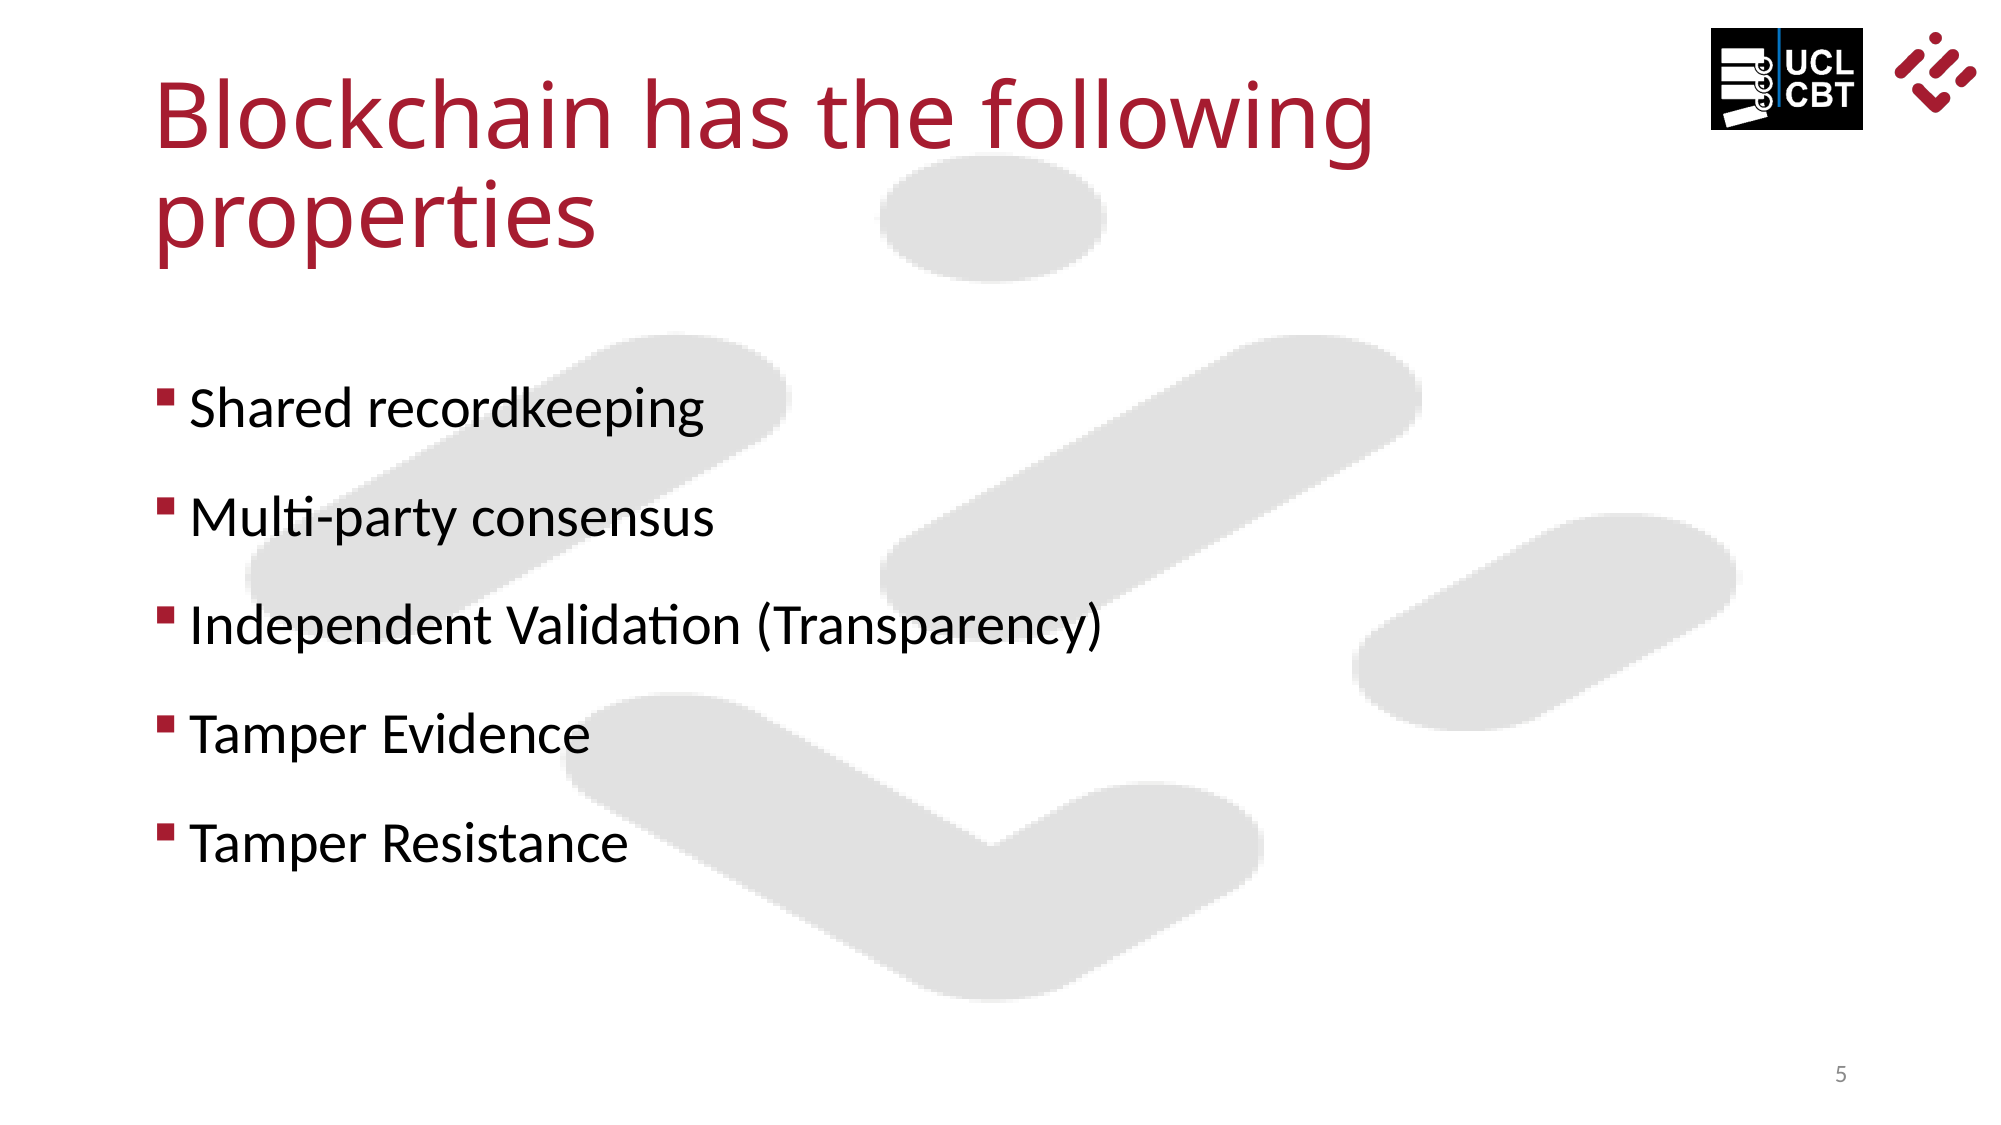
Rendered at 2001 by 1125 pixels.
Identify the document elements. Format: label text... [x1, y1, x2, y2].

picture [1889, 28, 1982, 115]
picture [1711, 28, 1863, 59]
title Blockchain has the following properties [137, 59, 1863, 278]
slide_number 5 [1412, 1042, 1863, 1103]
list Shared recordkeeping Multi-party consensus Independent Validation (Transparency) Tamper Evidence Tamper Resistance [137, 369, 1863, 1084]
